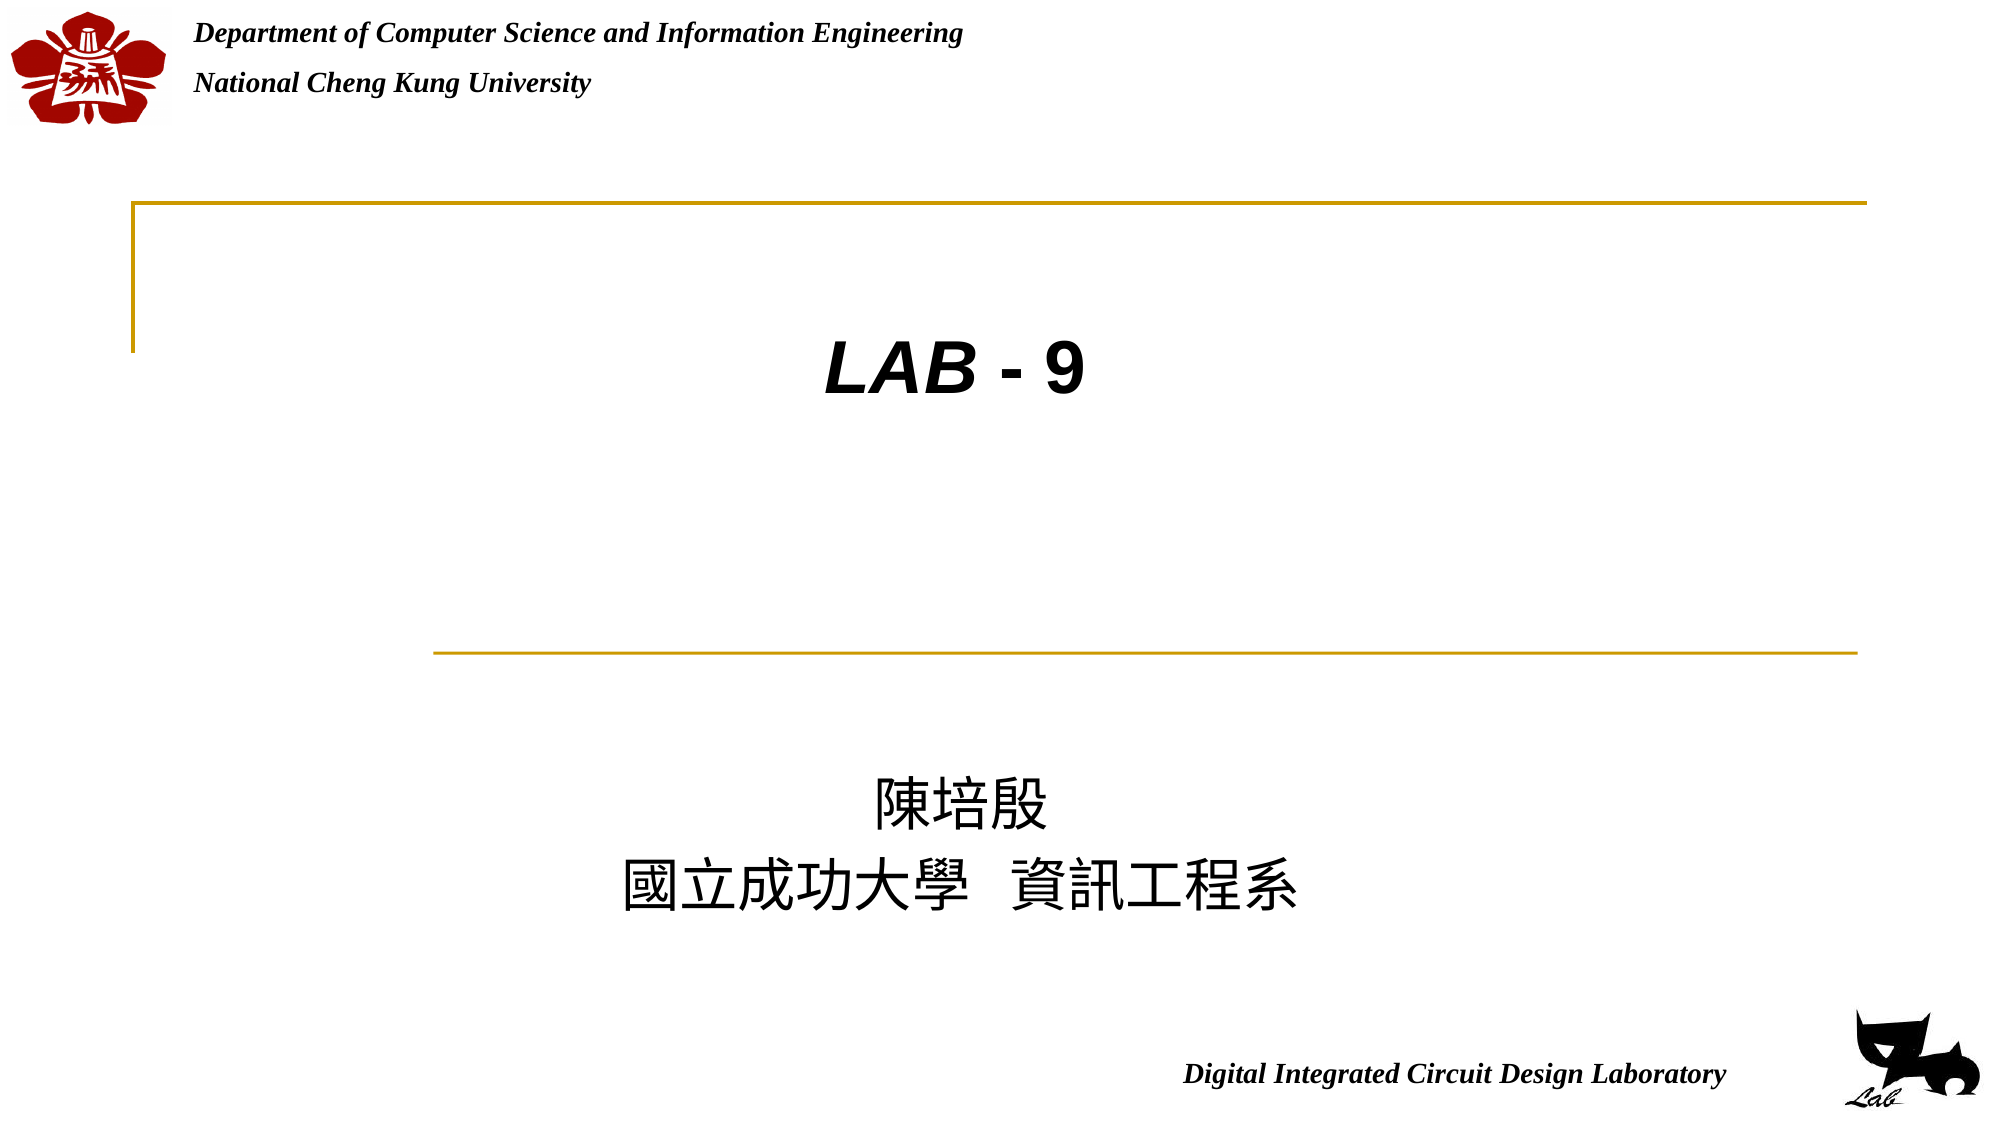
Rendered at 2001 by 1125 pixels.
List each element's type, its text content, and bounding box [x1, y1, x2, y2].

title LAB - 9 [288, 311, 1644, 545]
picture [7, 7, 172, 126]
picture [1825, 999, 1993, 1118]
subtitle 陳培殷 國立成功大學 資訊工程系 [378, 759, 1544, 993]
